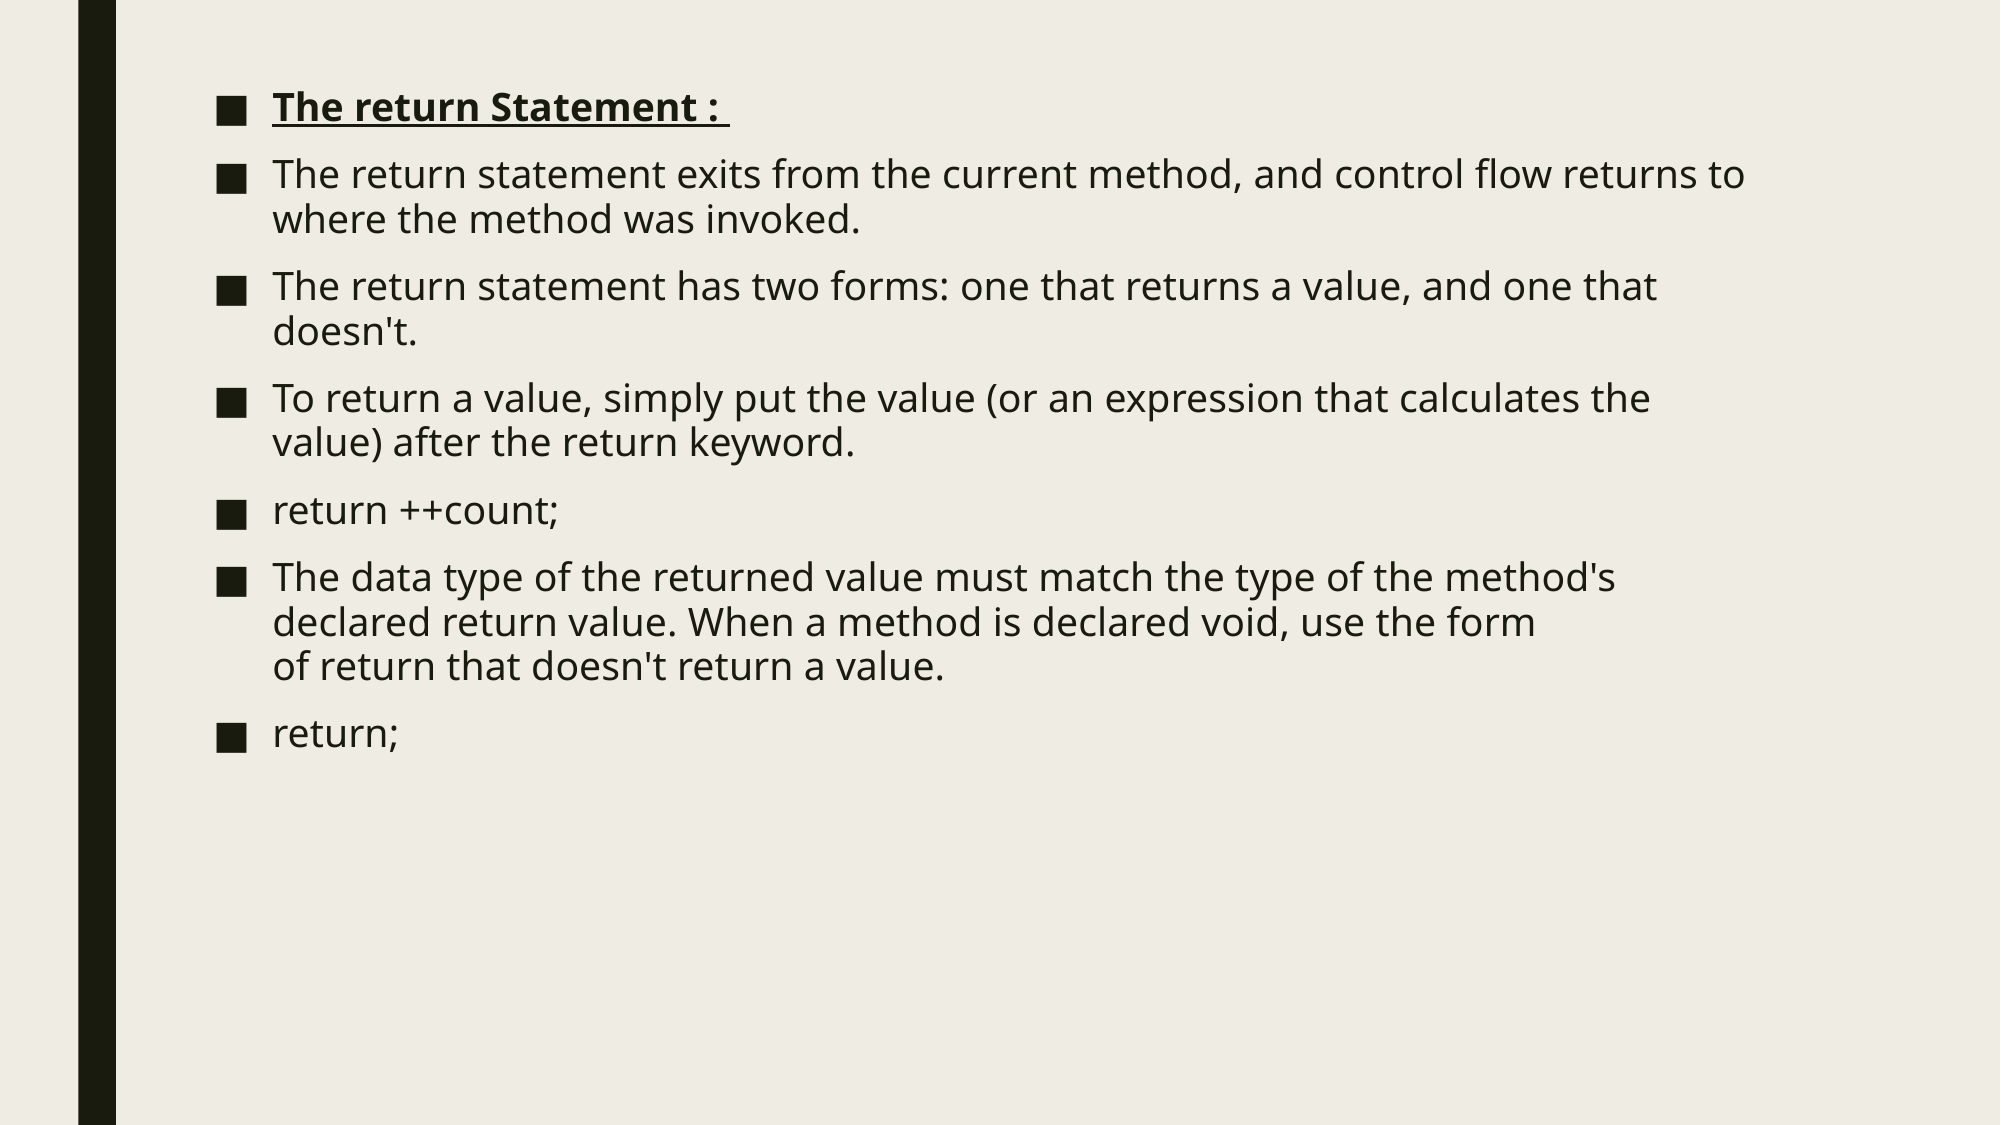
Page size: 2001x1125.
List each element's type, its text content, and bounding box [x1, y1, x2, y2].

list The return Statement : The return statement exits from the current method, and control flow returns to where the method was invoked. The return statement has two forms: one that returns a value, and one that doesn't. To return a value, simply put the value (or an expression that calculates the value) after the return keyword. return ++count; The data type of the returned value must match the type of the method's declared return value. When a method is declared void, use the form of return that doesn't return a value. return; [198, 78, 1774, 767]
